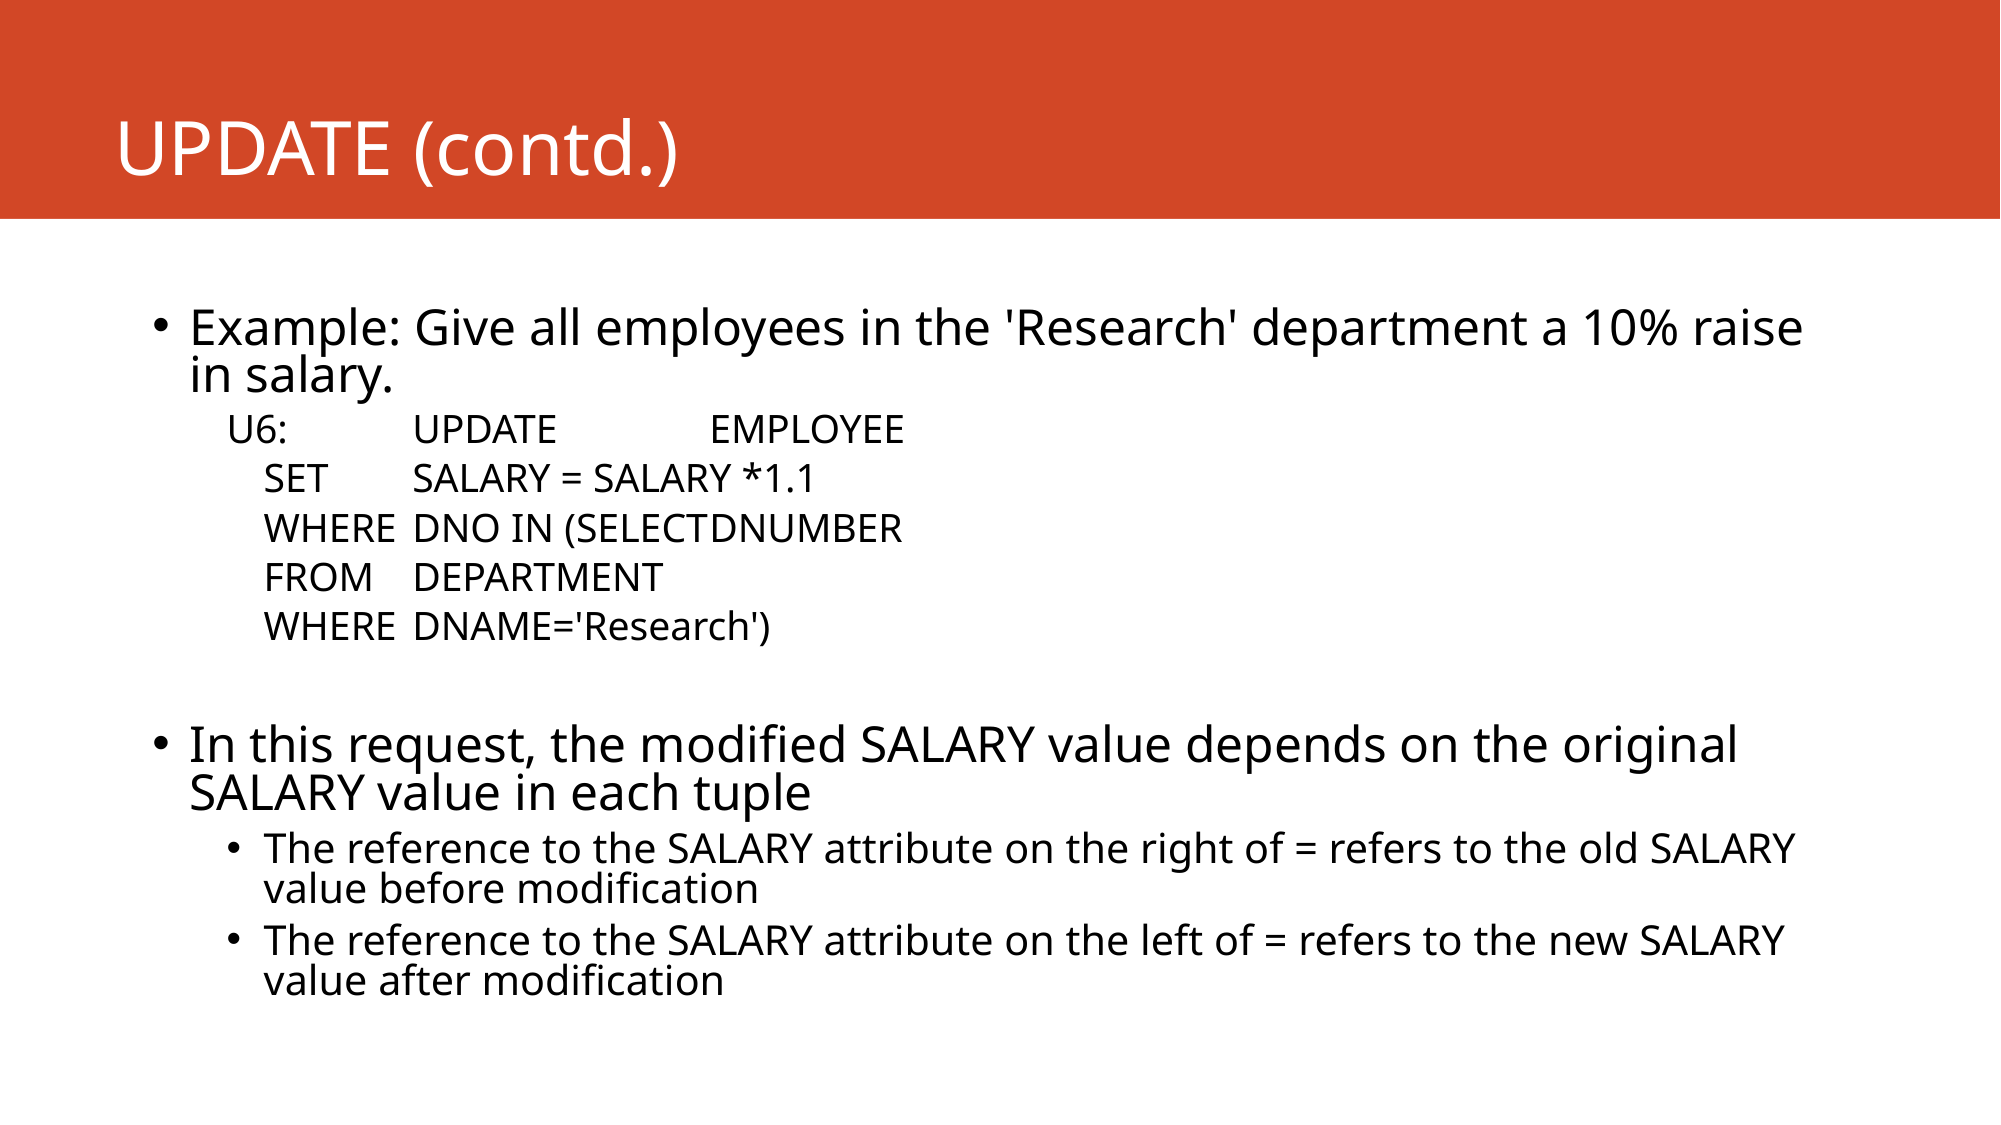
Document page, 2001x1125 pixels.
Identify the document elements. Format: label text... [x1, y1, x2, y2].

title UPDATE (contd.) [99, 0, 1863, 199]
list Example: Give all employees in the 'Research' department a 10% raise in salary. U6: UPDATE EMPLOYEE SET SALARY = SALARY *1.1 WHERE DNO IN (SELECT DNUMBER FROM DEPARTMENT WHERE DNAME='Research') In this request, the modified SALARY value depends on the original SALARY value in each tuple The reference to the SALARY attribute on the right of = refers to the old SALARY value before modification The reference to the SALARY attribute on the left of = refers to the new SALARY value after modification [137, 299, 1863, 1014]
